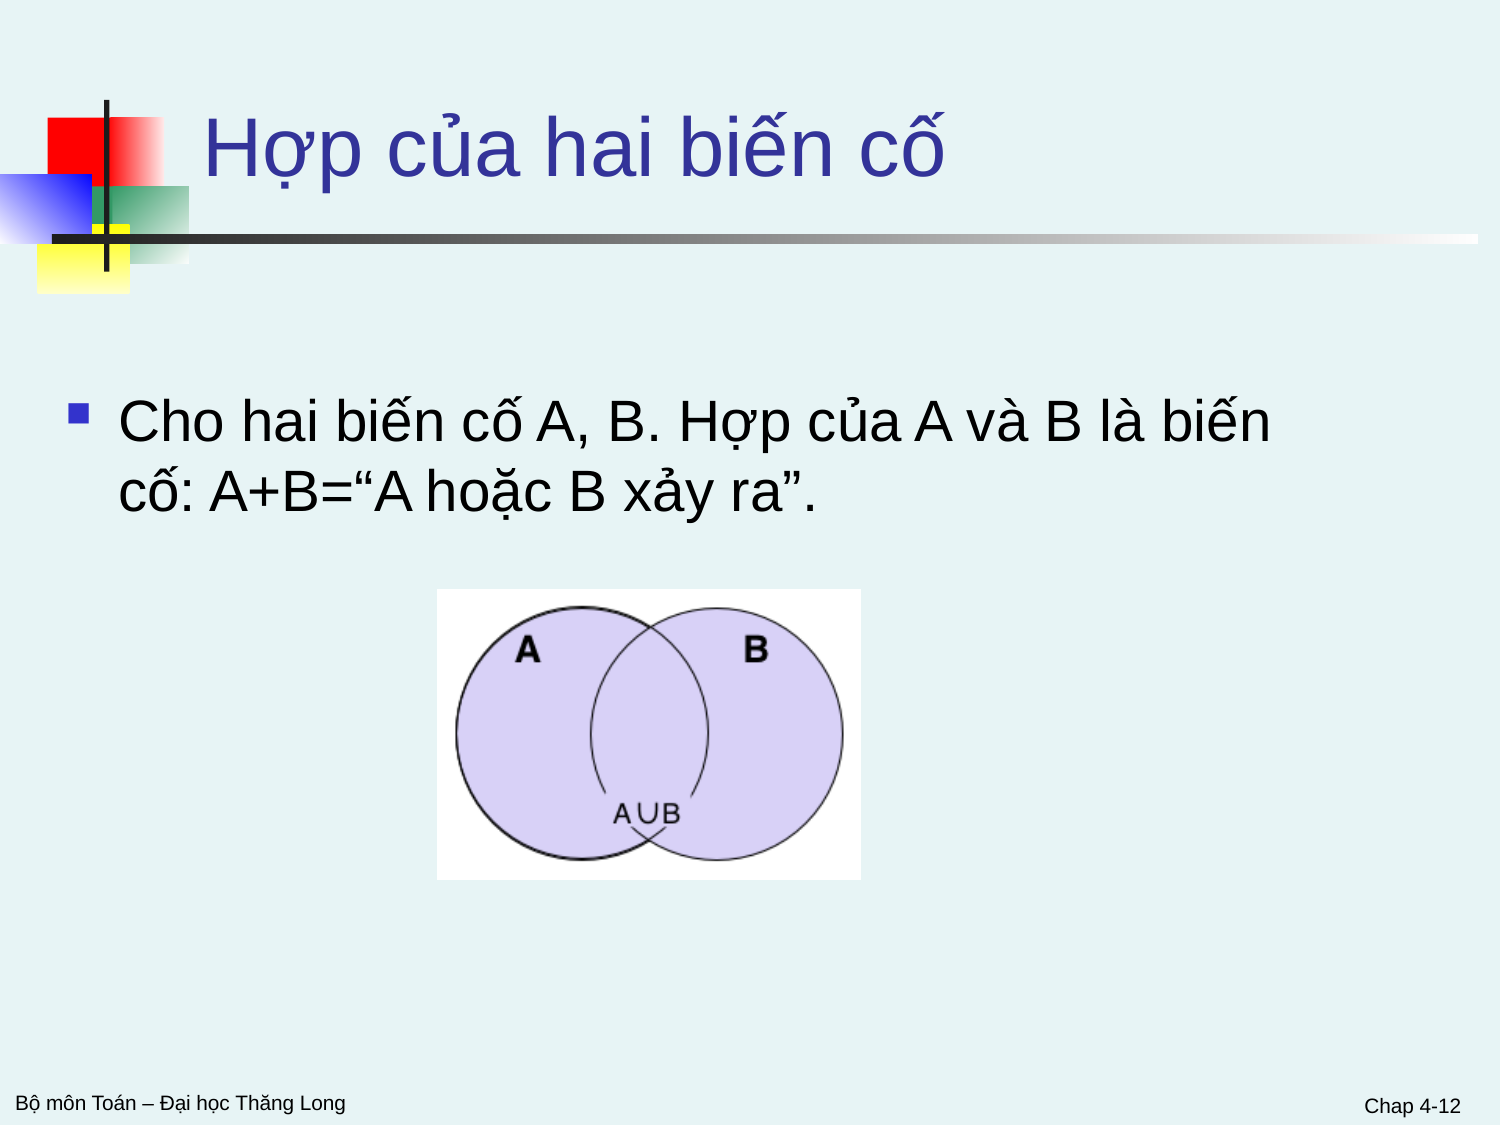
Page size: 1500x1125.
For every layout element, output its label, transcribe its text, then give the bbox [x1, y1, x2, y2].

footer Bộ môn Toán – Đại học Thăng Long [0, 1082, 788, 1125]
list Cho hai biến cố A, B. Hợp của A và B là biến cố: A+B=“A hoặc B xảy ra”. [51, 375, 1377, 1120]
picture [437, 588, 862, 880]
slide_number Chap 4-12 [1124, 1071, 1476, 1125]
title Hợp của hai biến cố [188, 37, 1401, 201]
